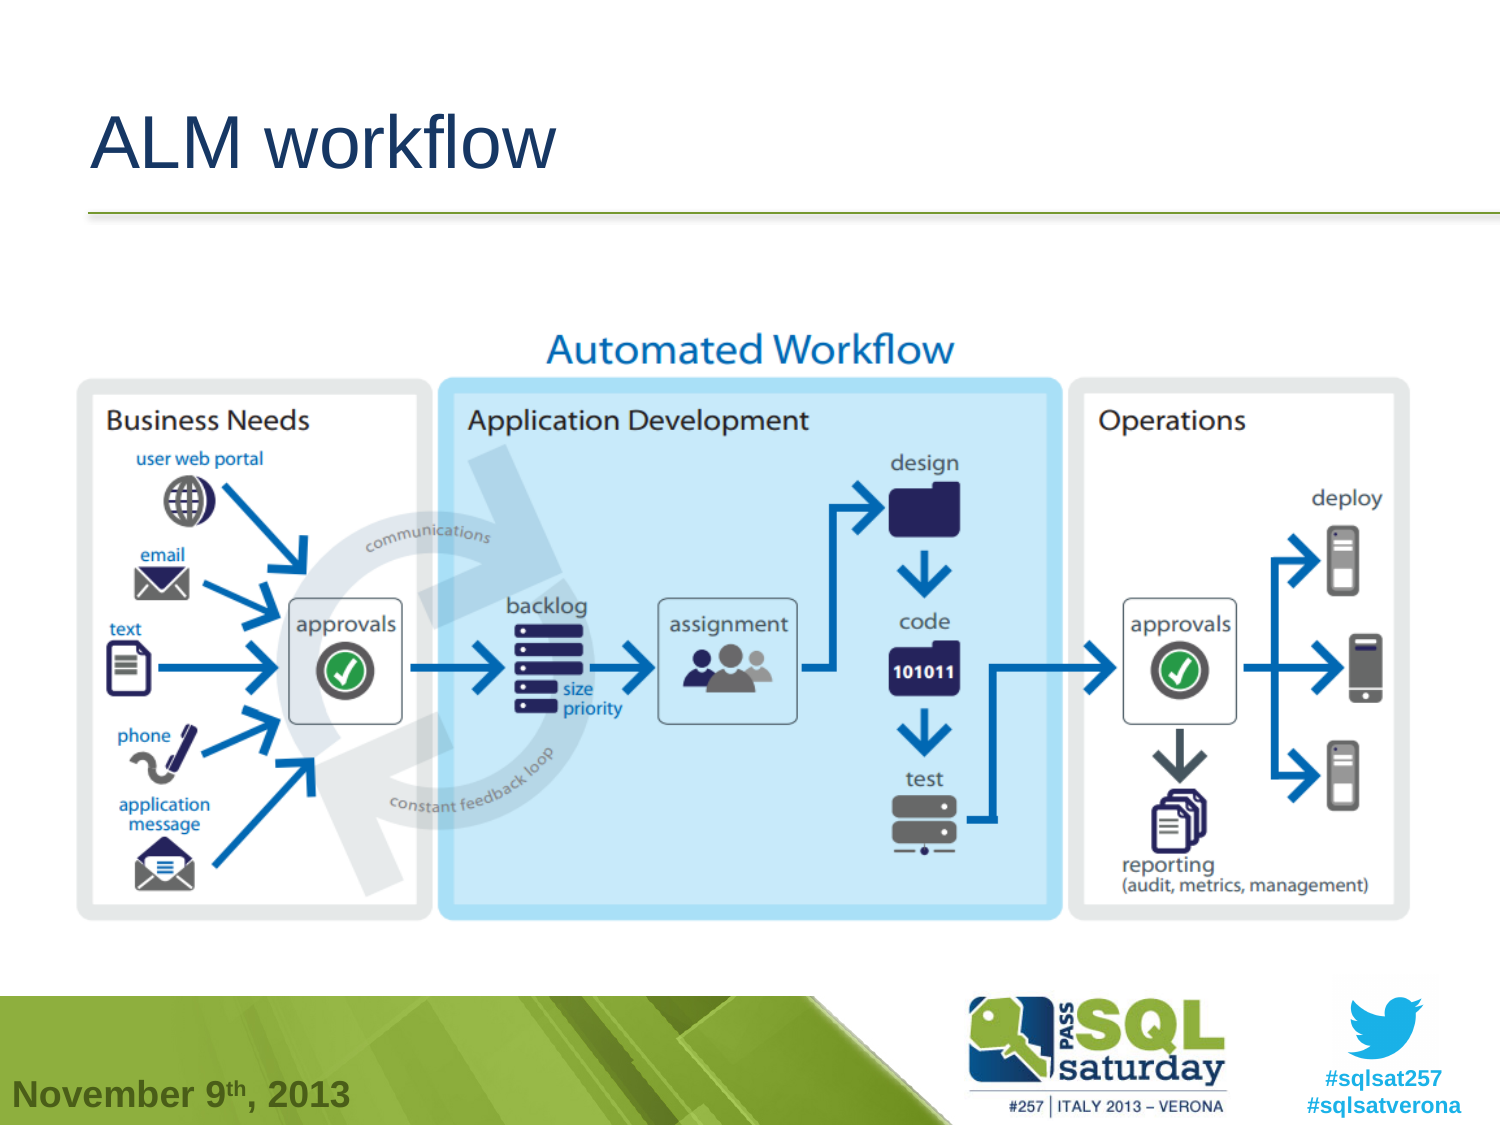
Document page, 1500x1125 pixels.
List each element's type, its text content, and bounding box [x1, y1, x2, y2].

title ALM workflow [75, 45, 1425, 233]
picture [1332, 974, 1439, 1082]
picture [0, 990, 1276, 1125]
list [73, 313, 1427, 925]
